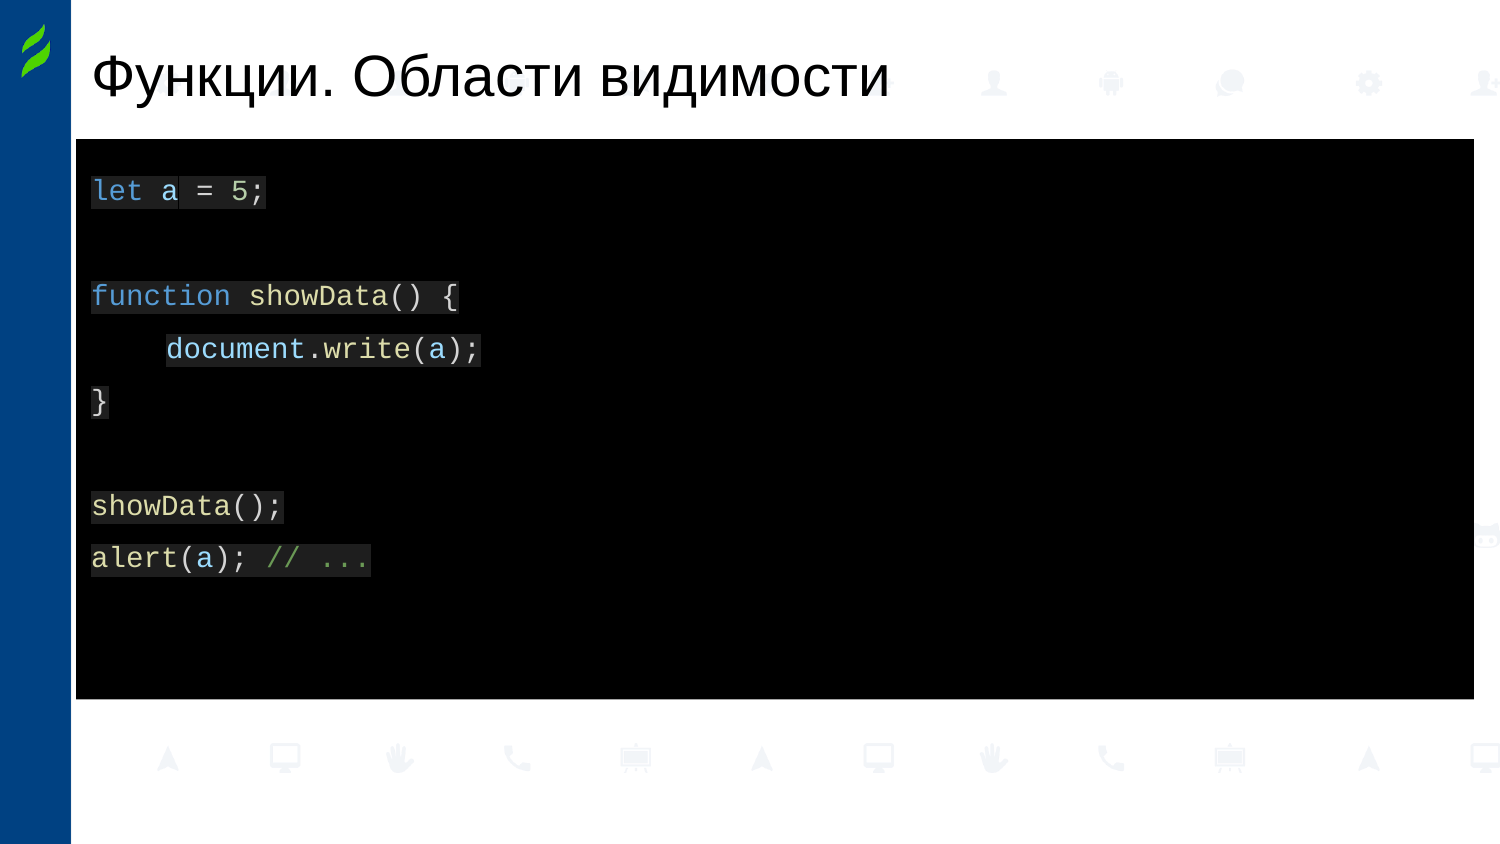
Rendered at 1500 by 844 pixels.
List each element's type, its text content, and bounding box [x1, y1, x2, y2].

title Функции. Области видимости [76, 23, 1474, 117]
picture [0, 0, 1500, 844]
list let a = 5; function showData() { document.write(a); } showData(); alert(a); // ... [76, 139, 1474, 700]
